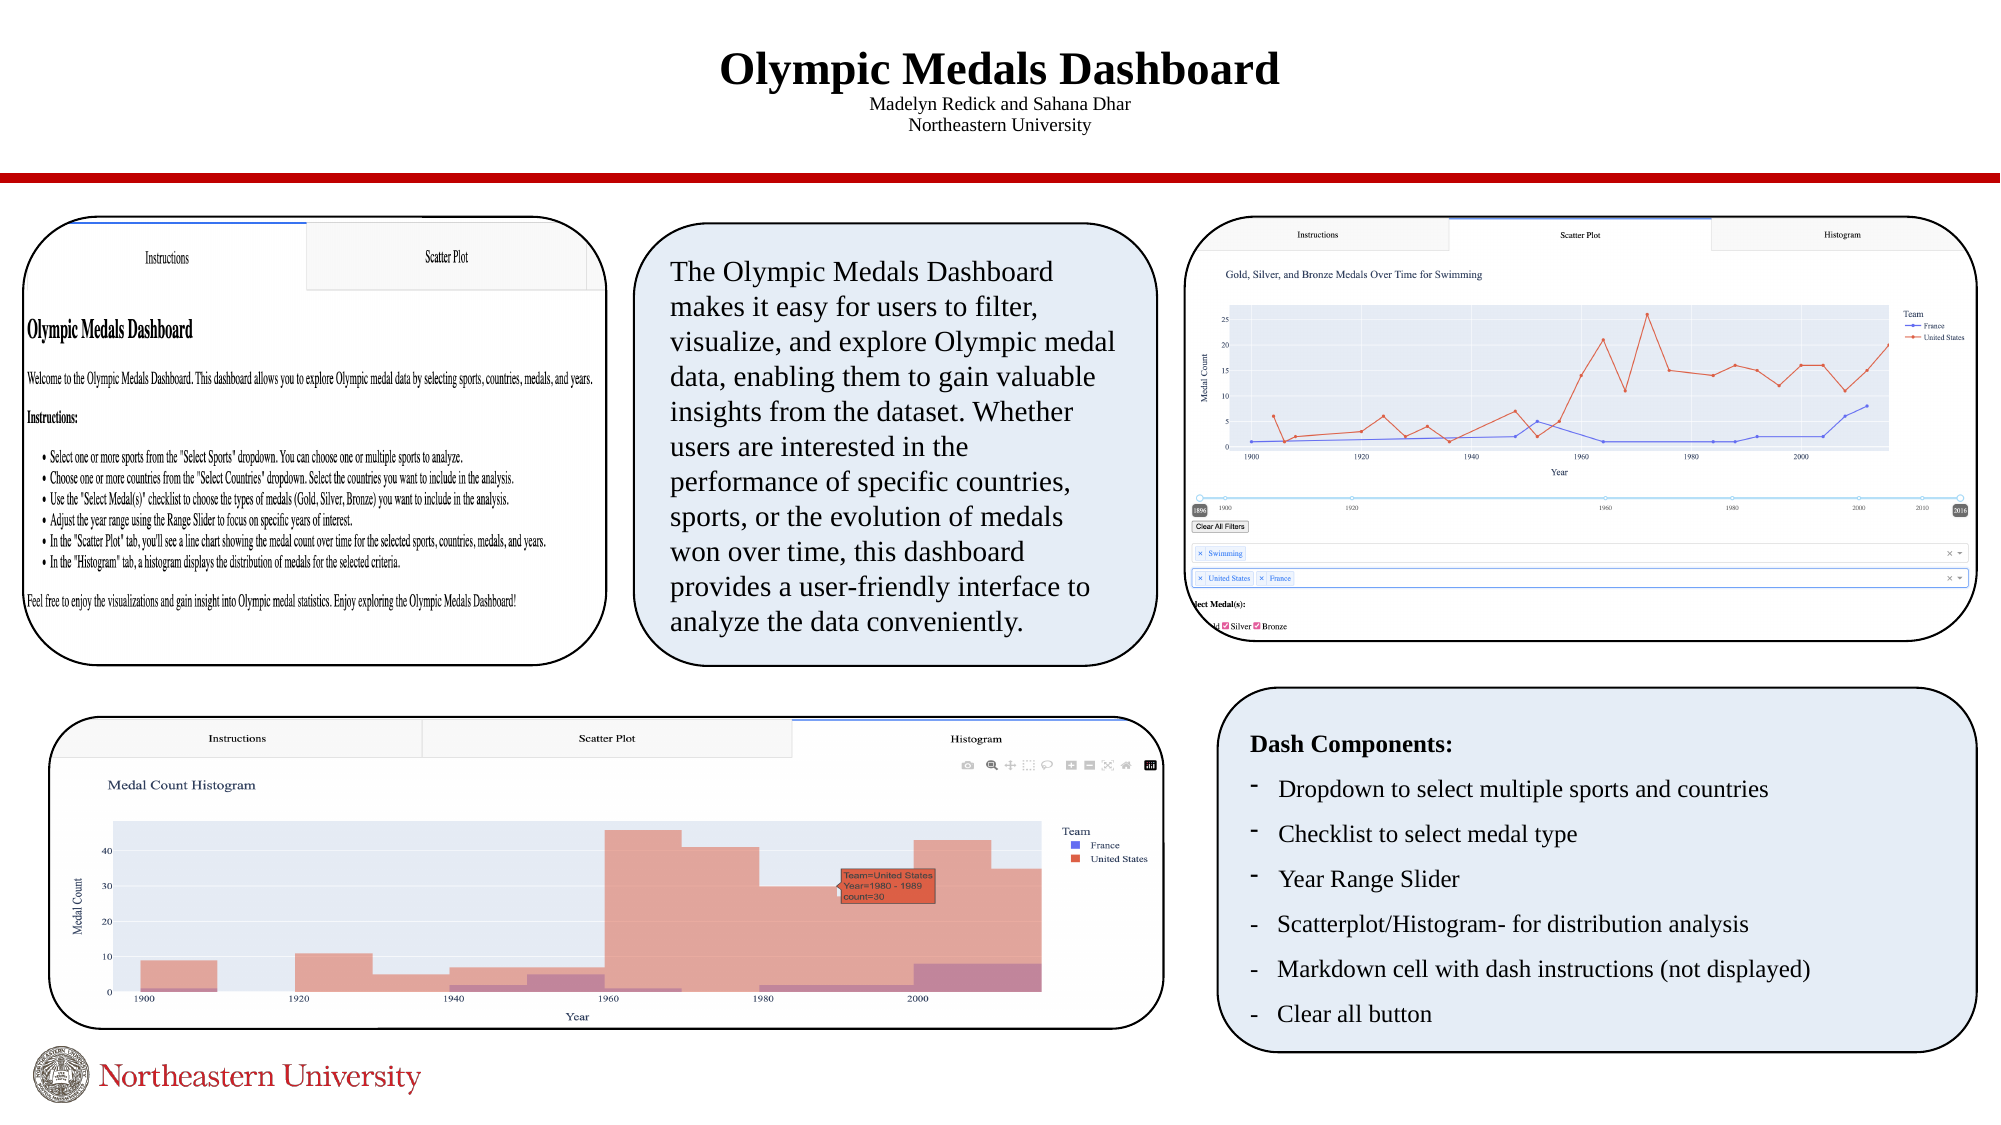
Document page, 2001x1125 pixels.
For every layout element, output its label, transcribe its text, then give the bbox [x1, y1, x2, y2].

picture [33, 1046, 421, 1103]
picture [1184, 216, 1977, 642]
text_box Dash Components: Dropdown to select multiple sports and countries Checklist to select medal type Year Range Slider - Scatterplot/Histogram- for distribution analysis - Markdown cell with dash instructions (not displayed) - Clear all button [1217, 687, 1977, 1053]
title Olympic Medals Dashboard Madelyn Redick and Sahana Dhar Northeastern University [0, 35, 2000, 144]
picture [23, 216, 607, 666]
picture [49, 716, 1164, 1029]
text_box The Olympic Medals Dashboard makes it easy for users to filter, visualize, and explore Olympic medal data, enabling them to gain valuable insights from the dataset. Whether users are interested in the performance of specific countries, sports, or the evolution of medals won over time, this dashboard provides a user-friendly interface to analyze the data conveniently. [633, 223, 1158, 666]
